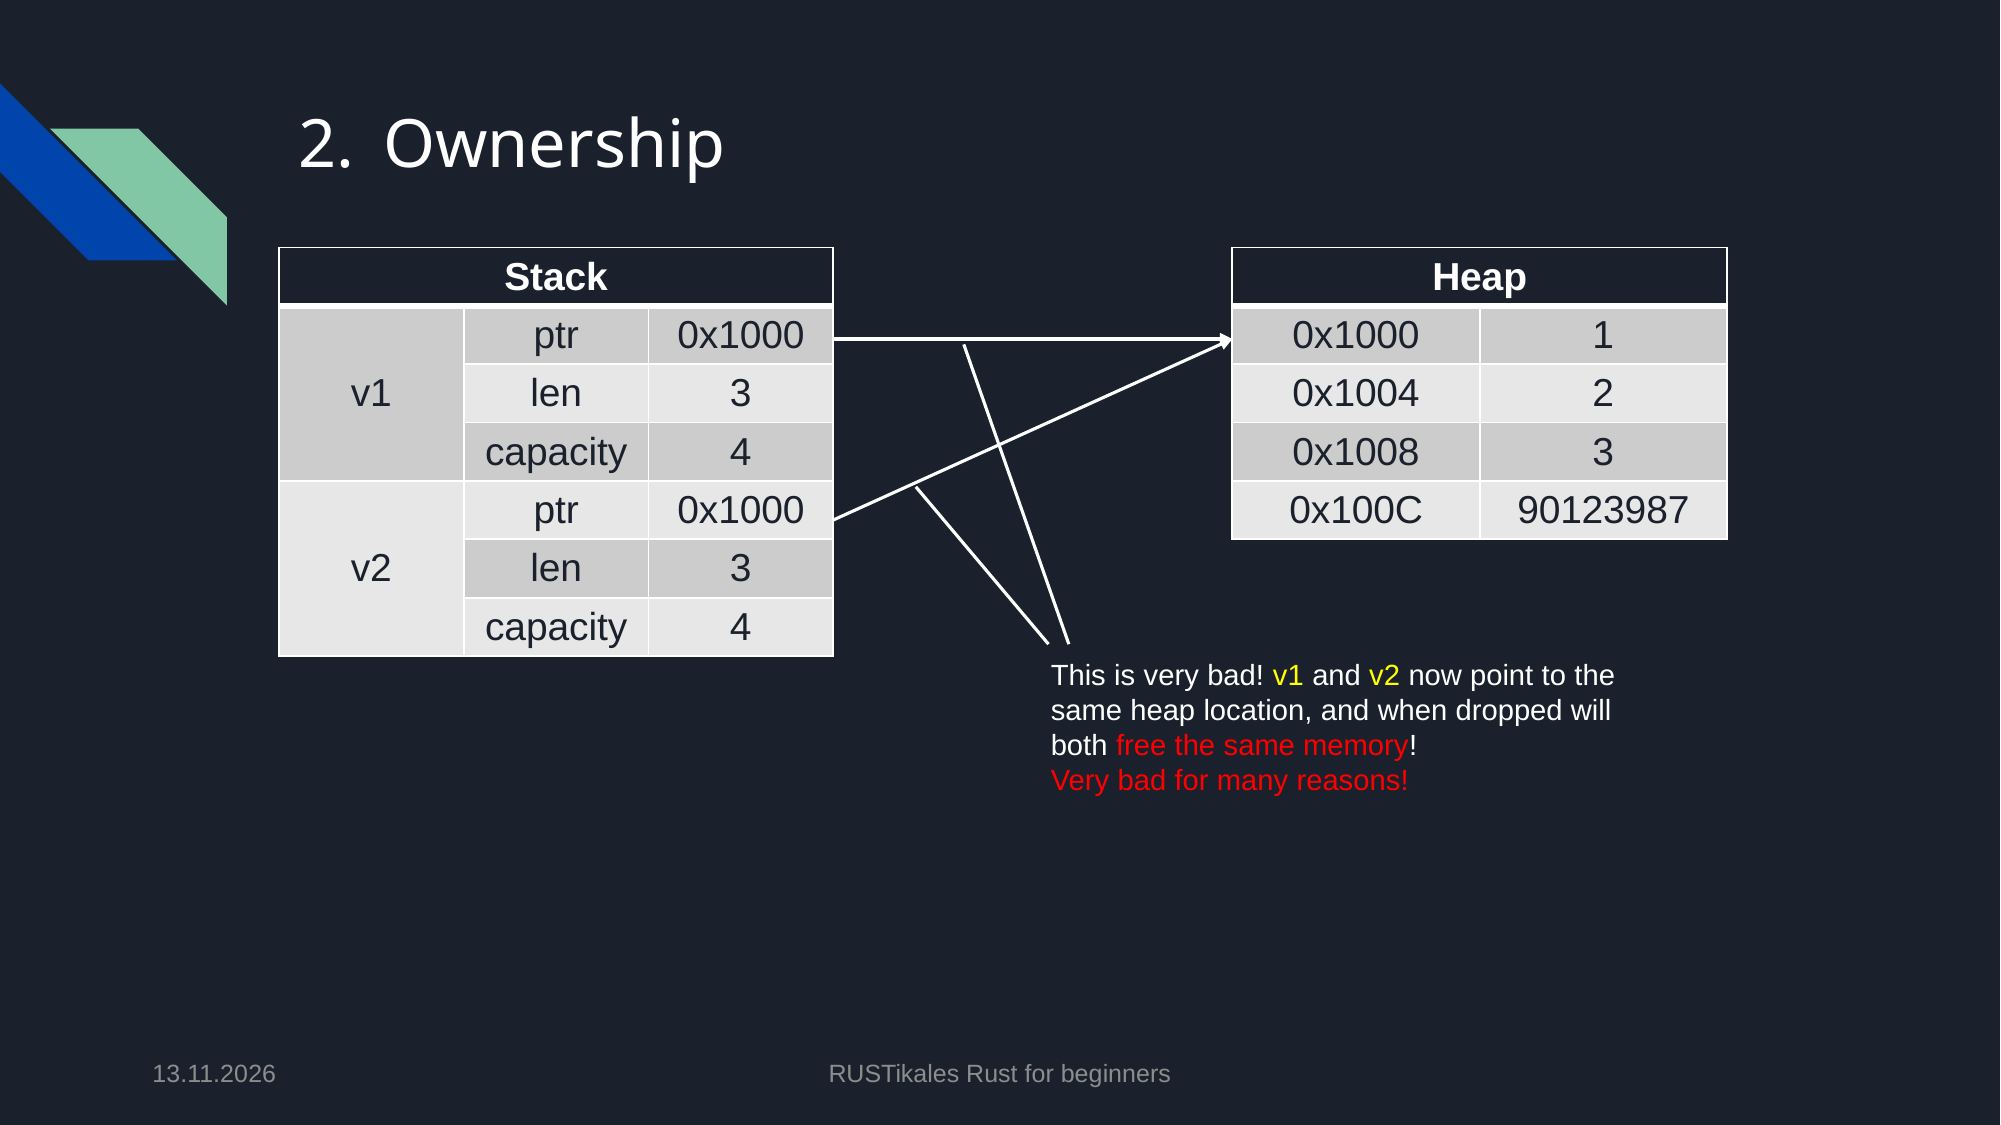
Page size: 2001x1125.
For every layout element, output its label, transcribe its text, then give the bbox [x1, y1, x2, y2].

text_box This is very bad! v1 and v2 now point to the same heap location, and when dropped will both free the same memory! Very bad for many reasons! [1036, 649, 1639, 804]
table_cell 1 [1481, 309, 1726, 363]
table_cell 3 [649, 540, 832, 597]
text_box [963, 344, 1070, 645]
table_cell capacity [465, 599, 648, 655]
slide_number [137, 1042, 588, 1103]
table_cell 90123987 [1481, 482, 1726, 538]
table_cell len [465, 540, 648, 597]
table_cell 3 [1481, 423, 1726, 480]
table_cell len [465, 365, 648, 422]
table_cell 0x1000 [649, 309, 832, 363]
footer RUSTikales Rust for beginners [662, 1042, 1338, 1103]
table_cell 0x1000 [649, 482, 832, 538]
table_cell v2 [280, 482, 463, 655]
table_cell 2 [1481, 365, 1726, 422]
table_cell ptr [465, 309, 648, 363]
table_cell 0x1000 [1233, 309, 1479, 363]
table_cell 0x1008 [1238, 423, 1479, 480]
table_header Stack [280, 248, 832, 303]
table_cell 0x100C [1233, 482, 1479, 538]
table_cell 0x1004 [1238, 365, 1479, 422]
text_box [832, 338, 1233, 521]
title Ownership [283, 86, 1824, 287]
table_cell ptr [465, 482, 648, 538]
table_cell 3 [649, 365, 827, 422]
table_cell capacity [465, 423, 648, 480]
table_cell v1 [280, 309, 463, 480]
table_cell 4 [649, 599, 832, 655]
table_header Heap [1233, 248, 1726, 303]
table_cell 4 [649, 423, 827, 480]
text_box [915, 486, 958, 645]
